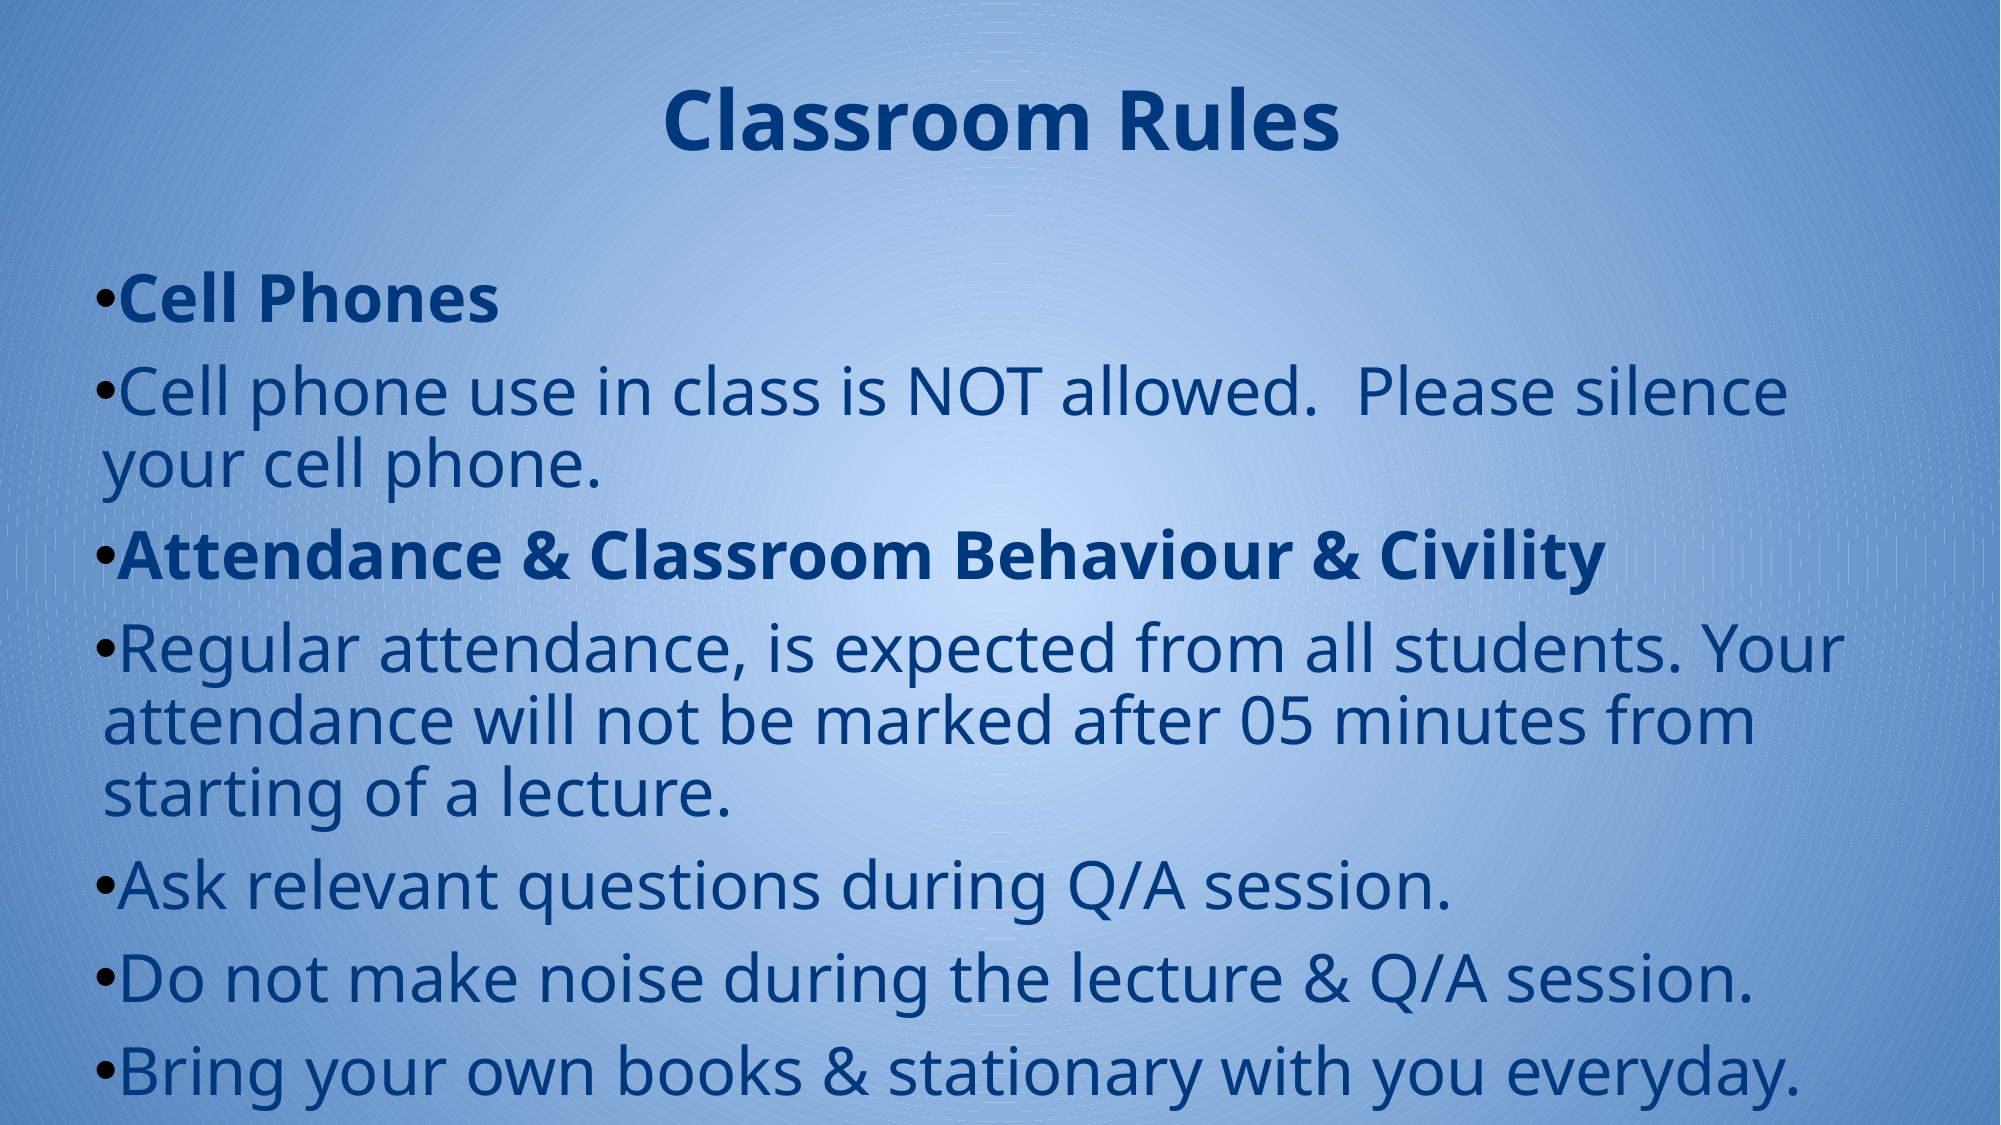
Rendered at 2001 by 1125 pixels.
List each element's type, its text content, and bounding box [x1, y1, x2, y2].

list Cell Phones Cell phone use in class is NOT allowed. Please silence your cell phone. Attendance & Classroom Behaviour & Civility Regular attendance, is expected from all students. Your attendance will not be marked after 05 minutes from starting of a lecture. Ask relevant questions during Q/A session. Do not make noise during the lecture & Q/A session. Bring your own books & stationary with you everyday. [50, 249, 1863, 1113]
title Classroom Rules [162, 59, 1863, 188]
